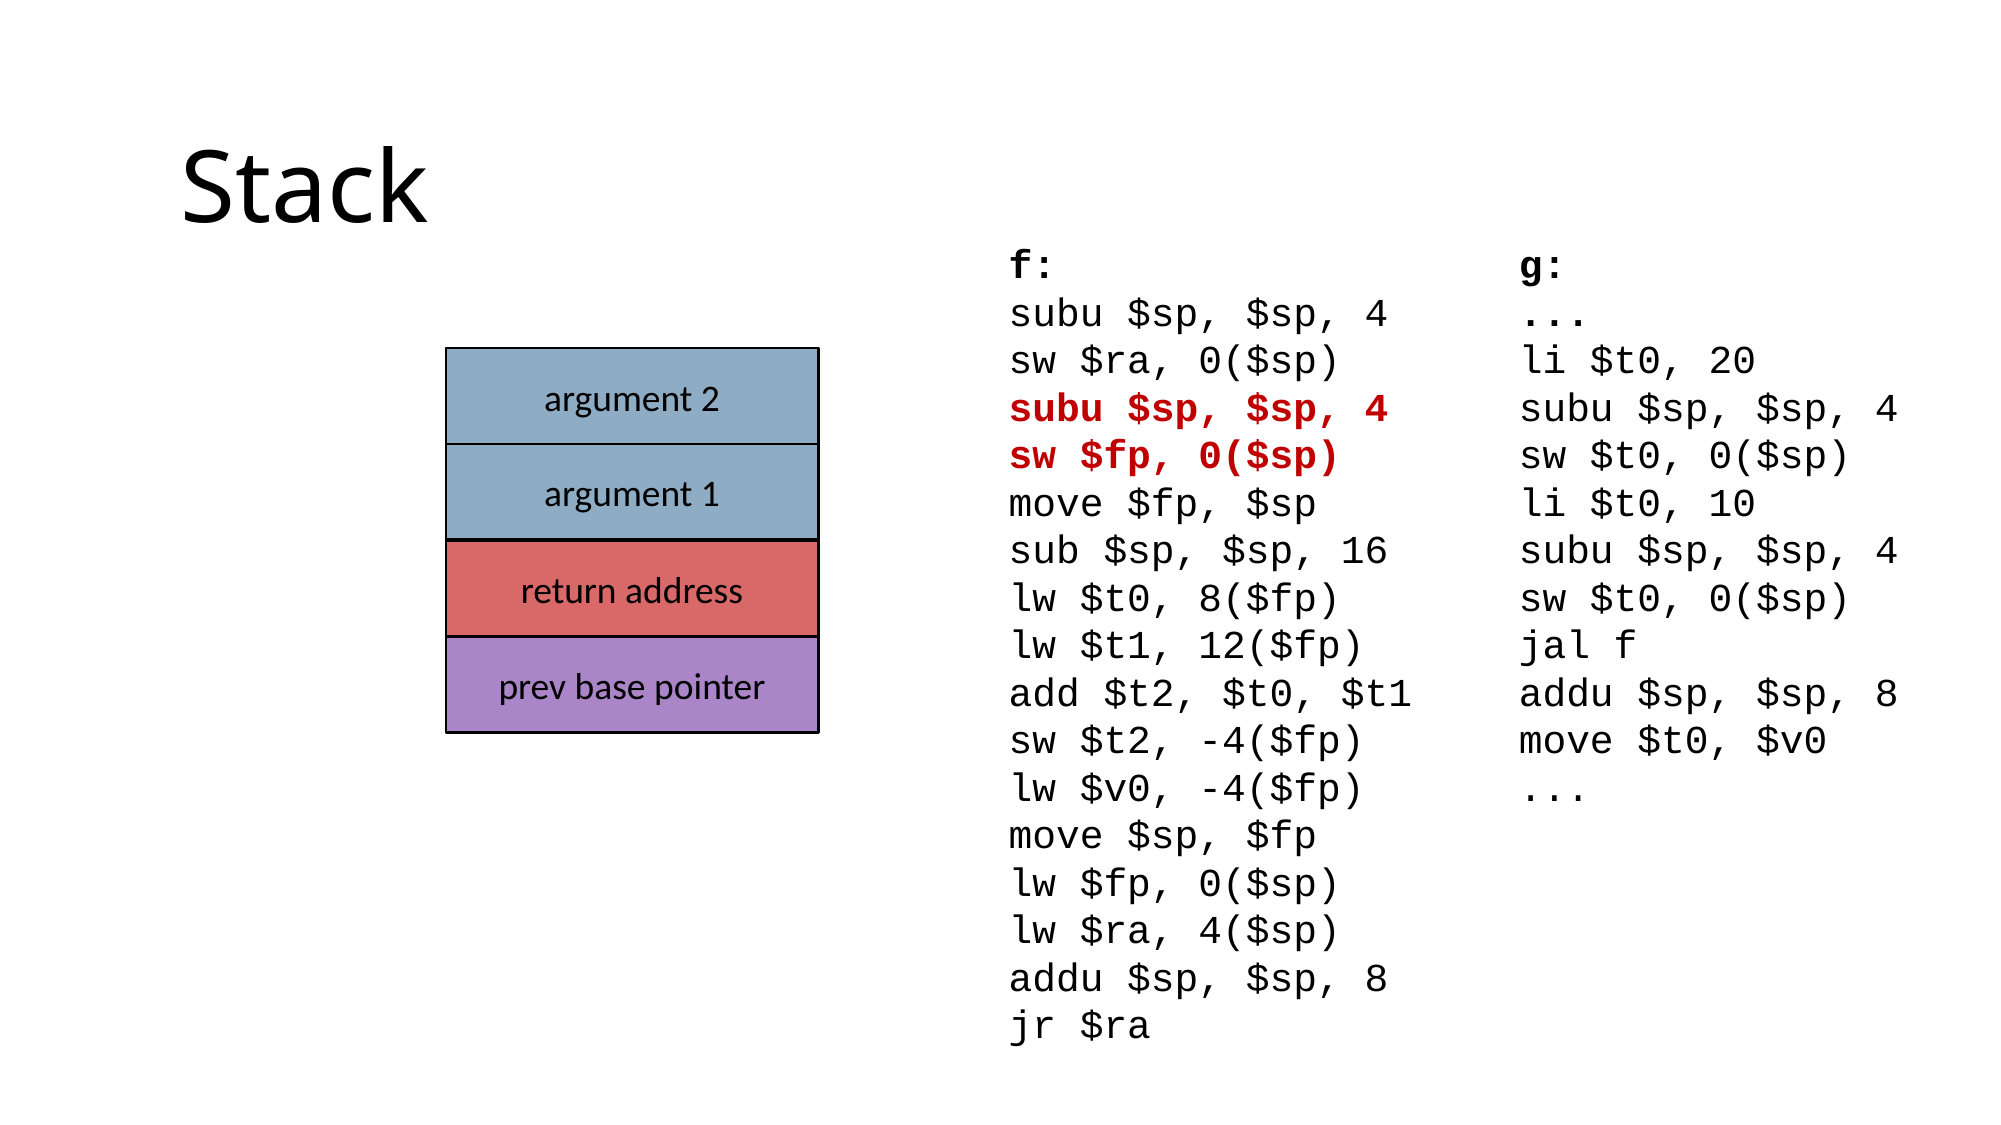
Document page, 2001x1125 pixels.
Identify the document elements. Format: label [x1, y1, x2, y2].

text_box [445, 347, 820, 734]
text_box [165, 114, 1992, 1054]
